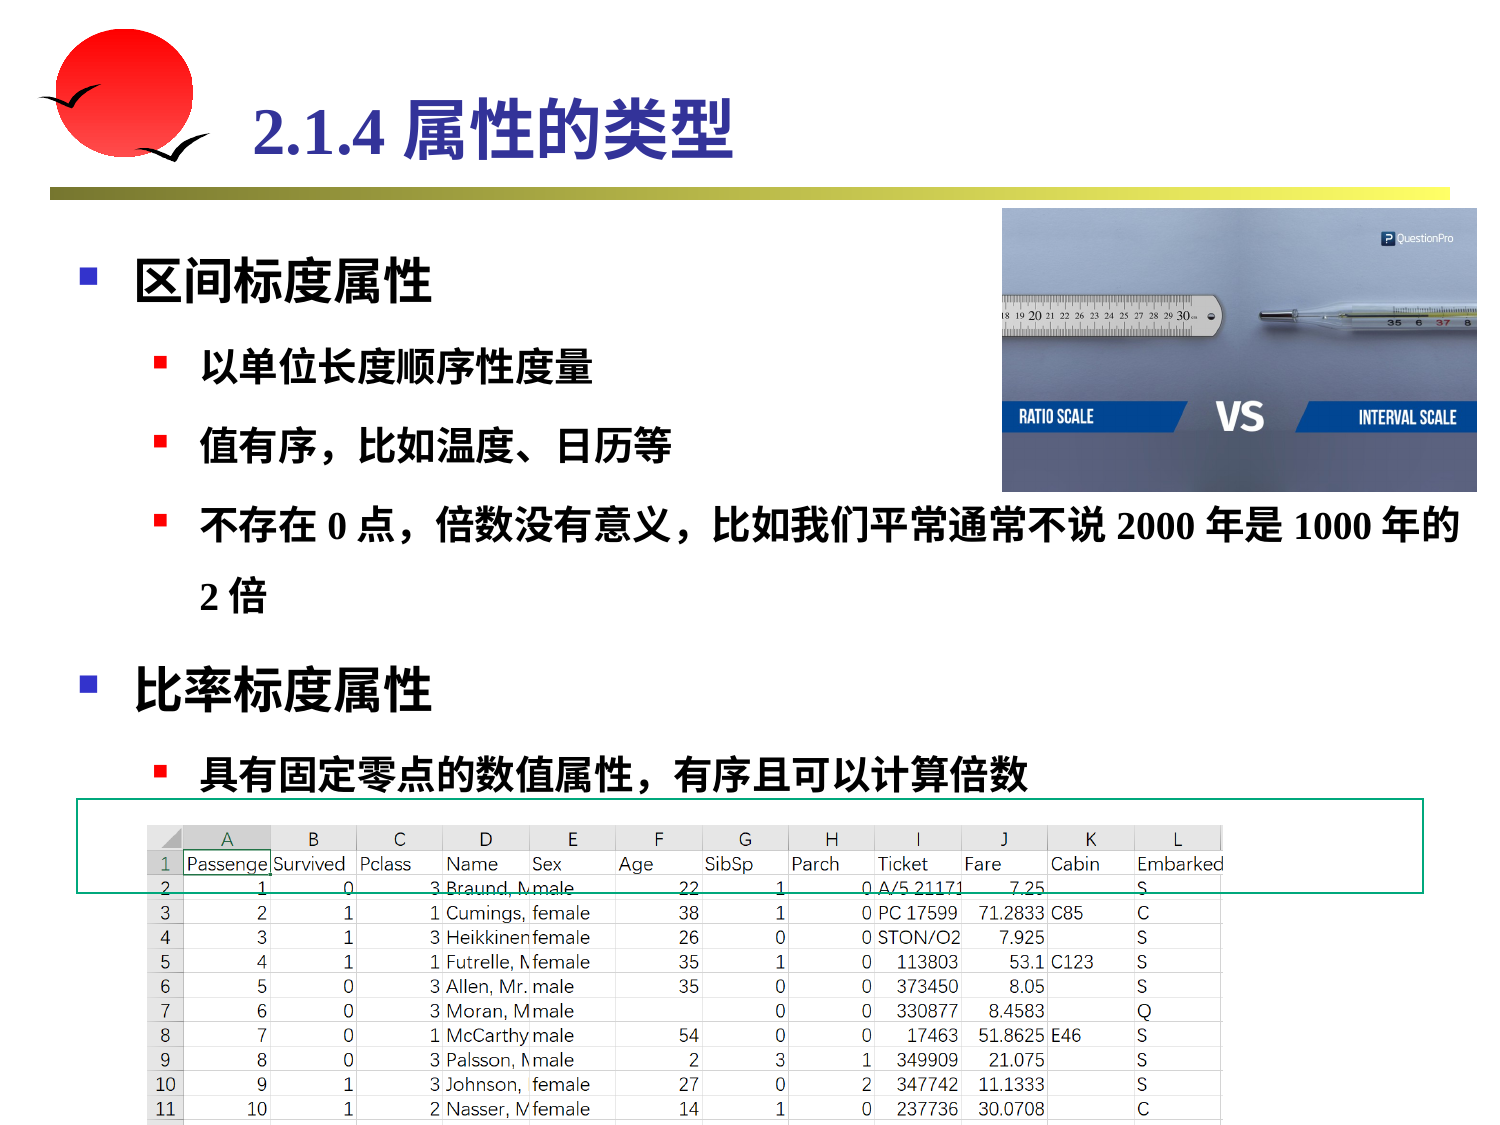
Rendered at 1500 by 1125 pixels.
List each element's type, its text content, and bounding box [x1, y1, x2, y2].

title 2.1.4属性的类型 [237, 50, 1450, 175]
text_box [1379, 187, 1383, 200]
picture [1002, 208, 1477, 492]
list 区间标度属性 以单位长度顺序性度量 值有序，比如温度、日历等 不存在0点，倍数没有意义，比如我们平常通常不说2000年是1000年的2倍 比率标度属性 具有固定零点的数值属性，有序且可以计算倍数 长度、重量等 [62, 212, 1500, 1006]
text_box [76, 798, 1424, 894]
picture [147, 825, 1223, 1125]
